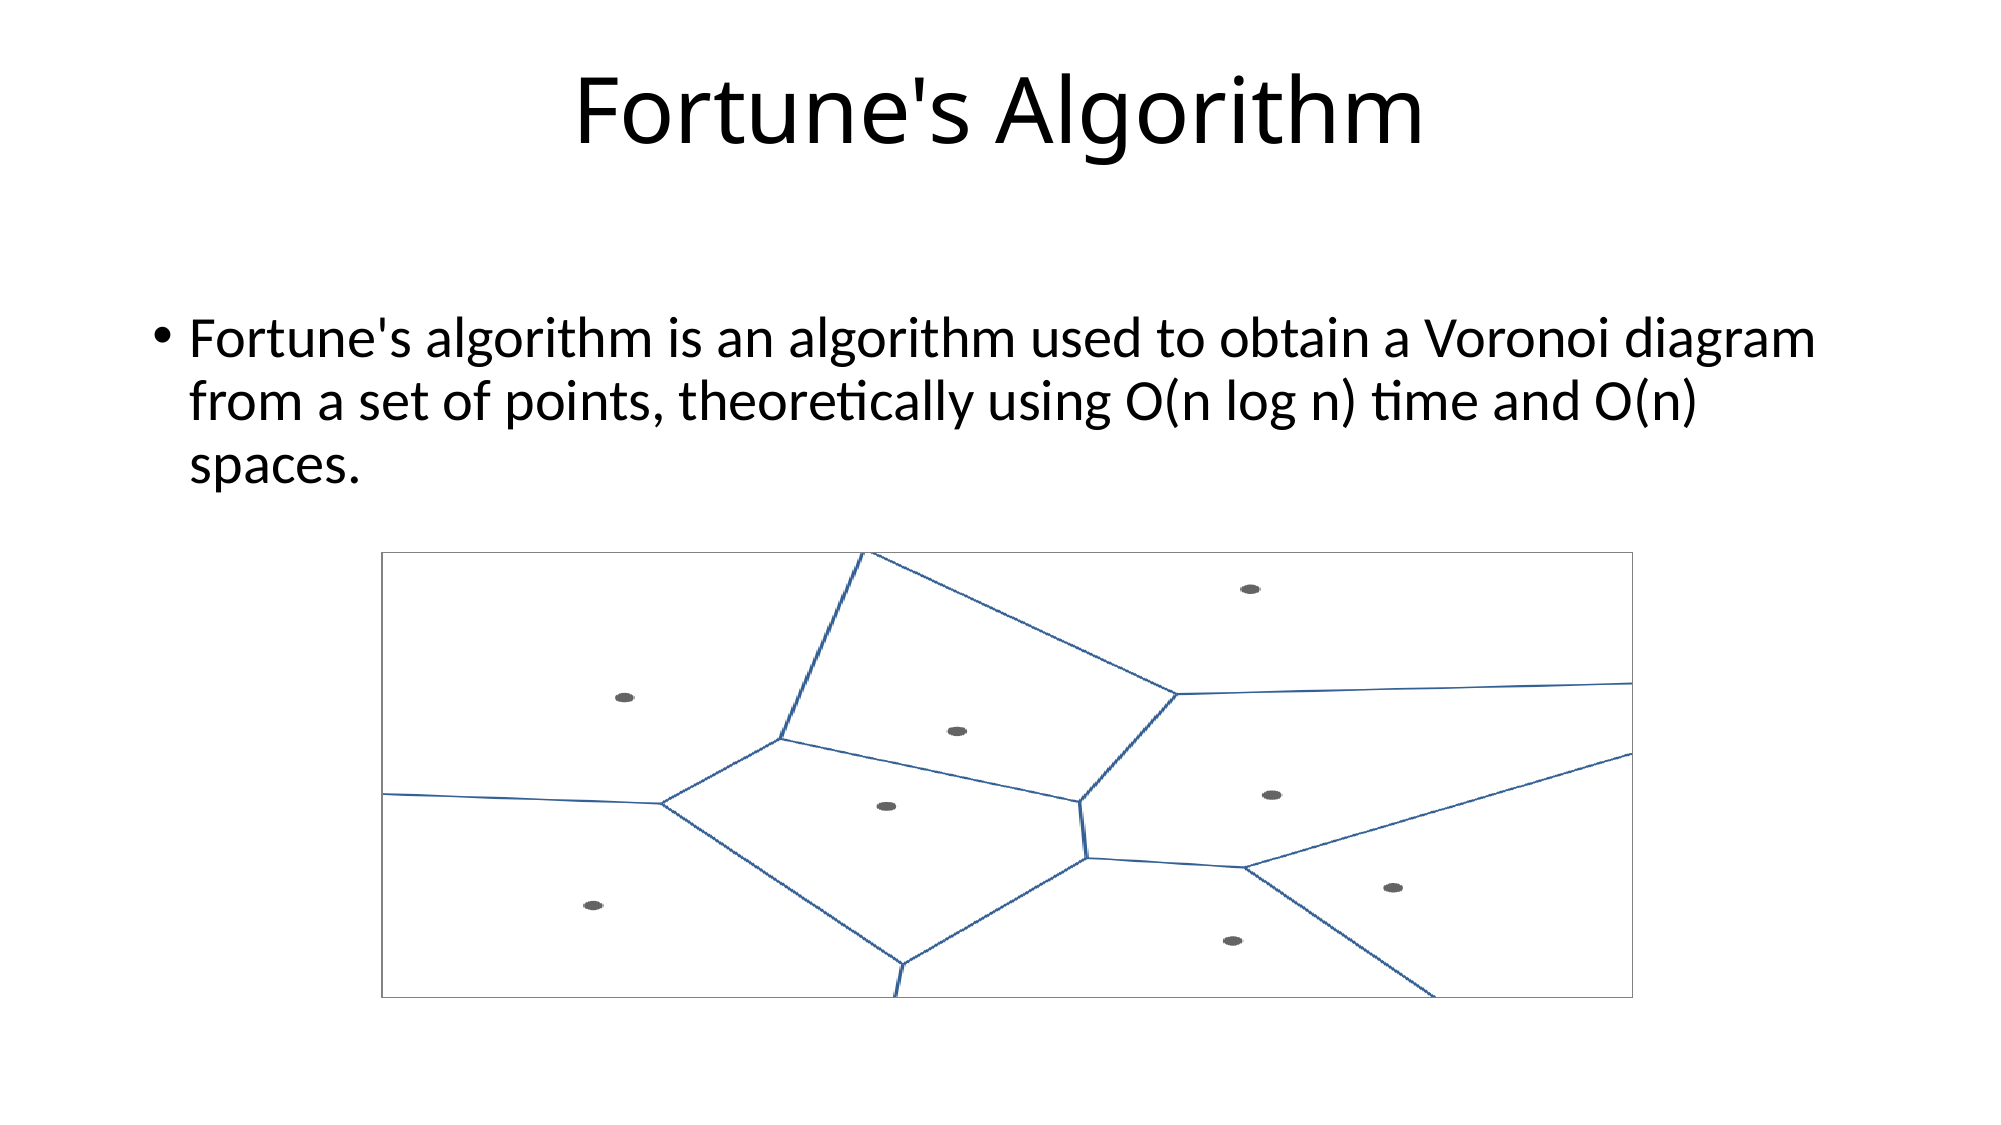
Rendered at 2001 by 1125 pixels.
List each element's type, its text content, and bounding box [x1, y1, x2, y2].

picture [360, 546, 1640, 1001]
title Fortune's Algorithm [137, 59, 1863, 278]
list Fortune's algorithm is an algorithm used to obtain a Voronoi diagram from a set of points, theoretically using O(n log n) time and O(n) spaces. [137, 299, 1863, 1014]
